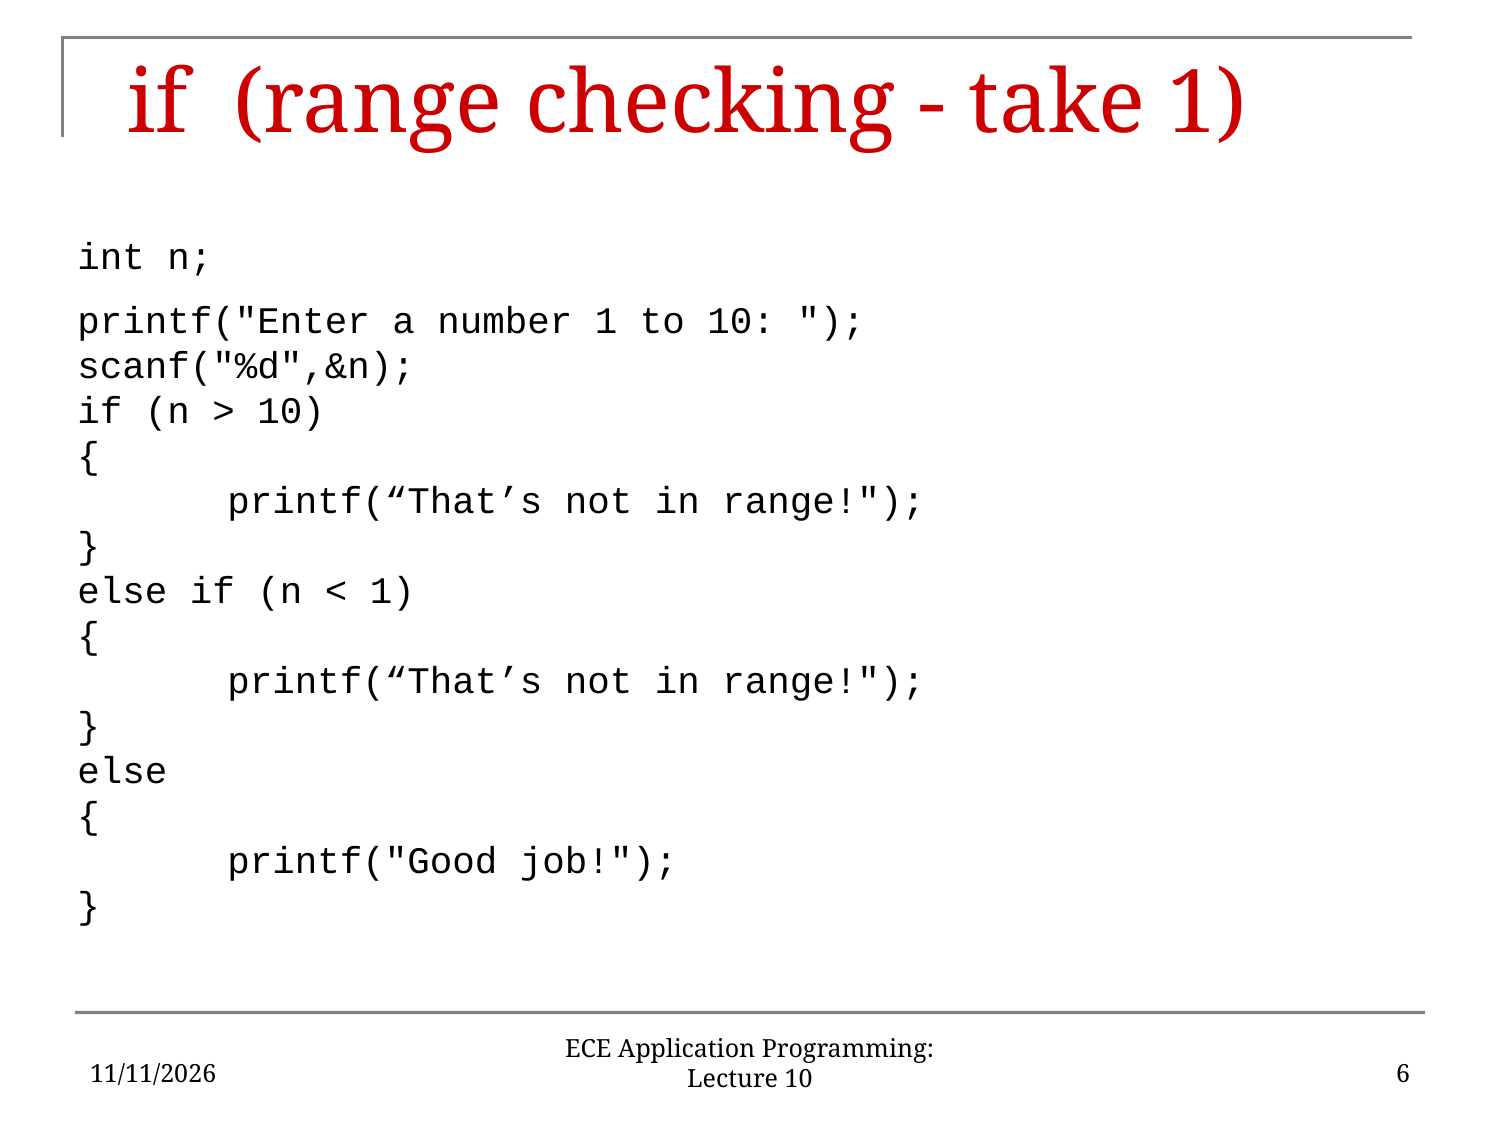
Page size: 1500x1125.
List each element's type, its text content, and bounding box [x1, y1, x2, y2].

text_box int n; printf("Enter a number 1 to 10: "); scanf("%d",&n); if (n > 10) { printf(“That’s not in range!"); } else if (n < 1) { printf(“That’s not in range!"); } else { printf("Good job!"); } [62, 224, 1450, 979]
title if (range checking - take 1) [112, 37, 1388, 224]
footer ECE Application Programming: Lecture 10 [512, 1024, 988, 1101]
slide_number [74, 1023, 426, 1100]
slide_number 6 [1074, 1023, 1426, 1100]
